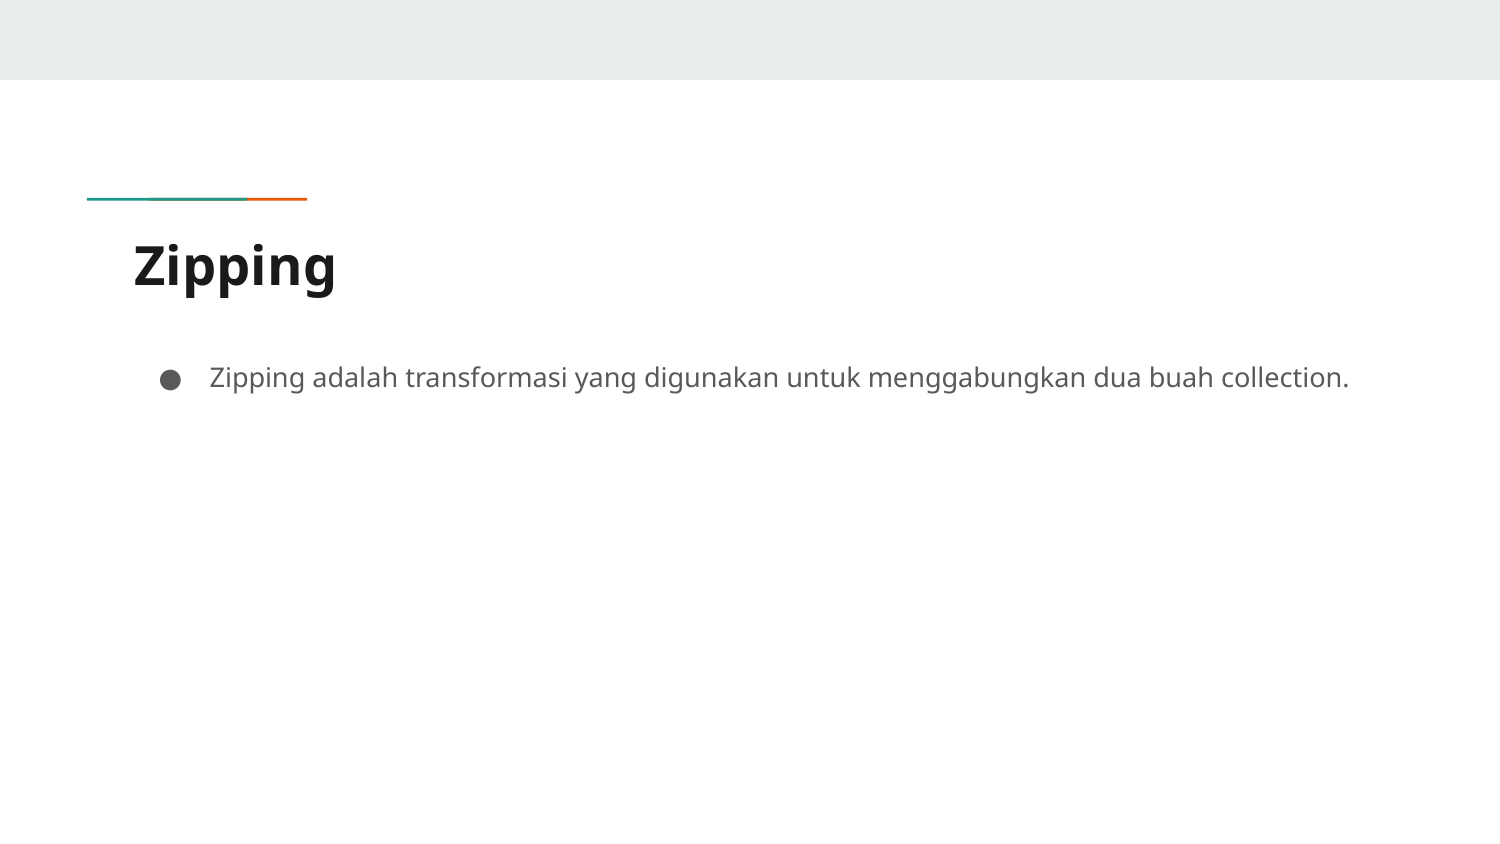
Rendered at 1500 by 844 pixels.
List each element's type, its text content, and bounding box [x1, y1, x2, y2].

title Zipping [119, 216, 1381, 305]
list Zipping adalah transformasi yang digunakan untuk menggabungkan dua buah collection. [119, 341, 1381, 712]
